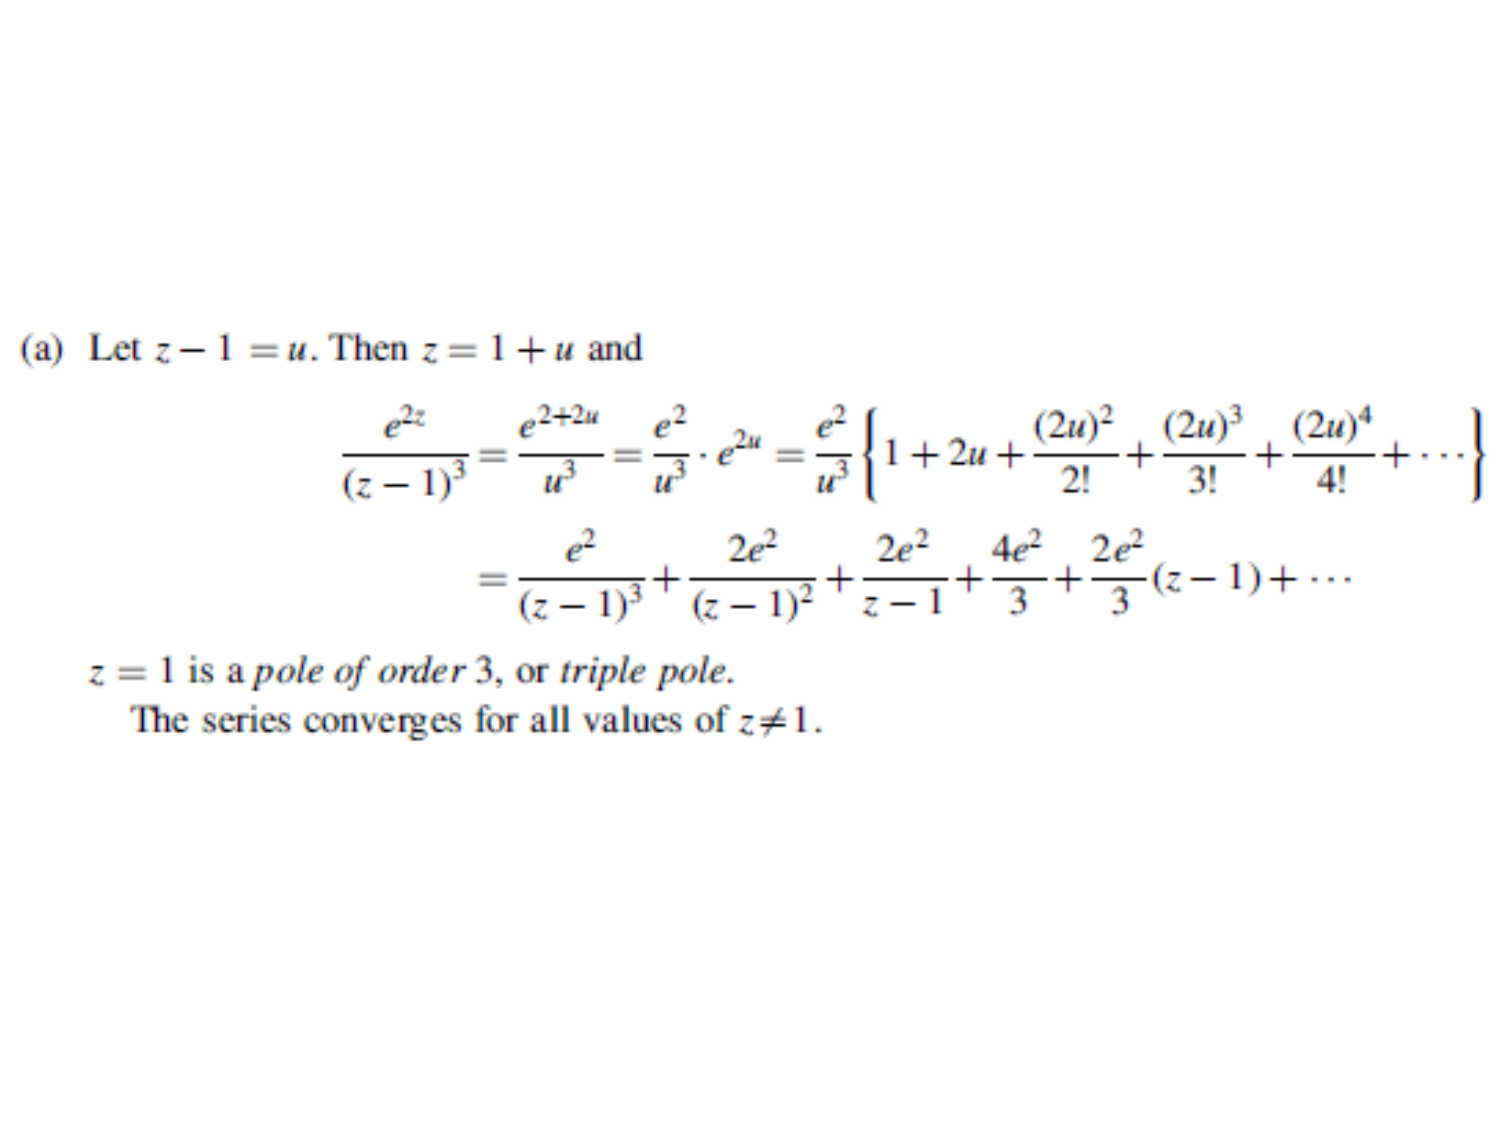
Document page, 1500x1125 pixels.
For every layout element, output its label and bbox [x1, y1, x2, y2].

list [0, 327, 1500, 755]
